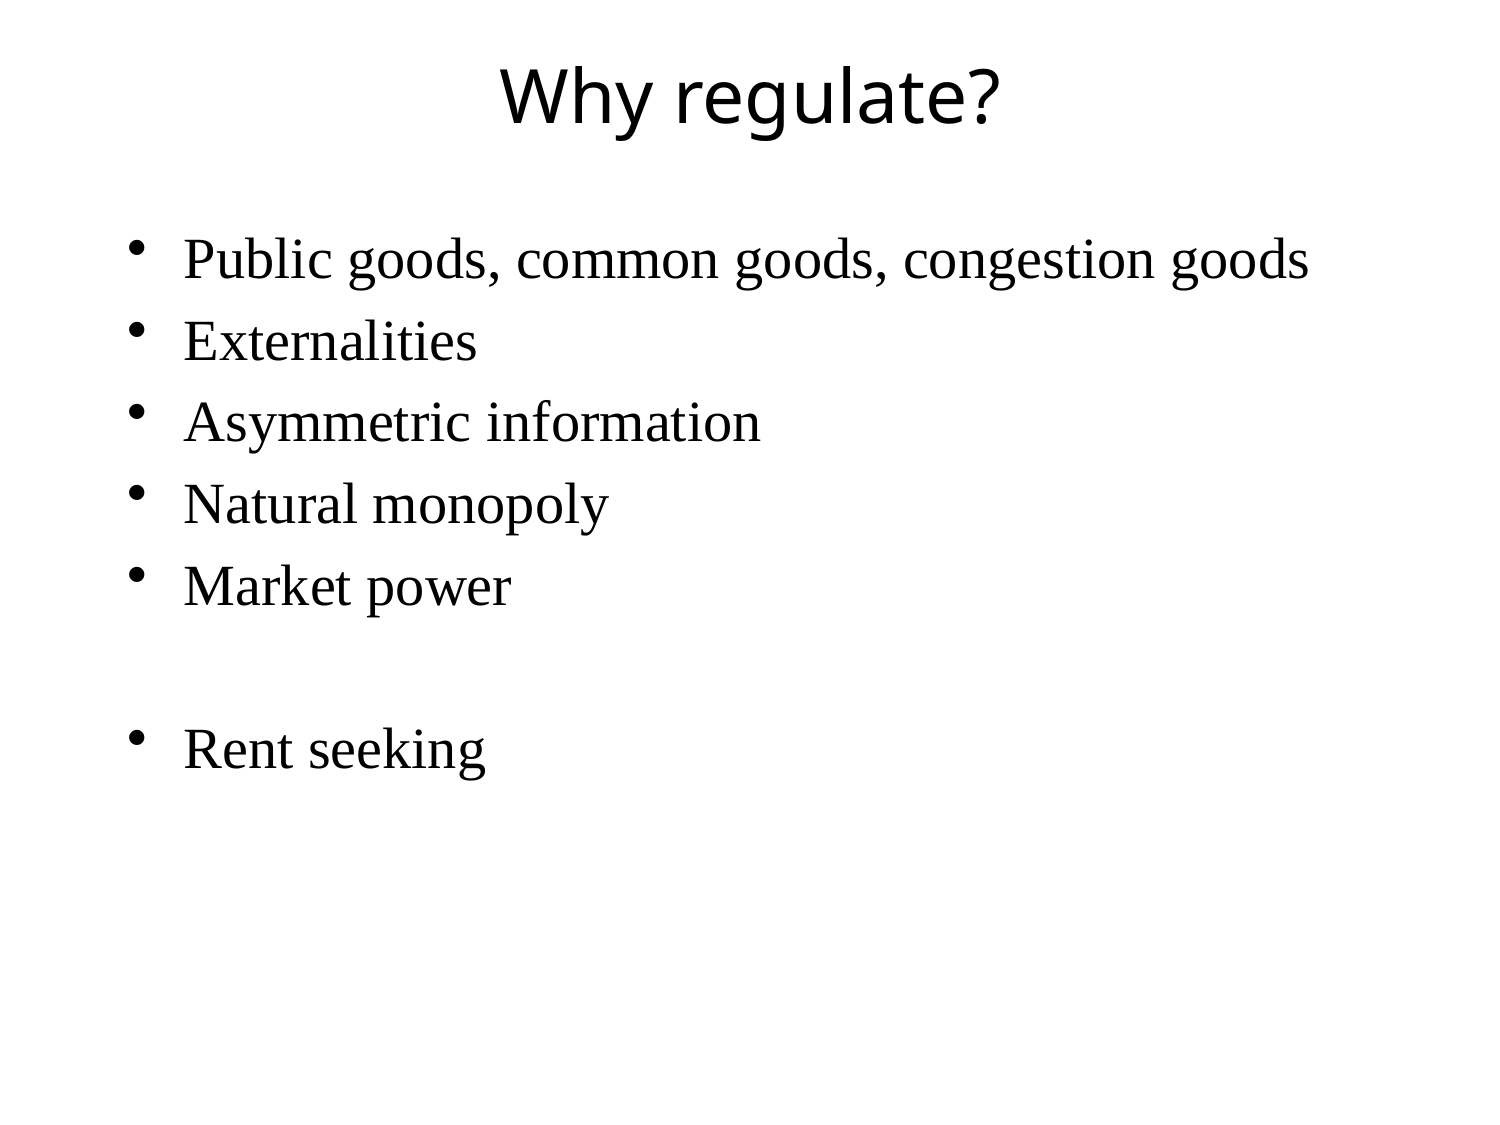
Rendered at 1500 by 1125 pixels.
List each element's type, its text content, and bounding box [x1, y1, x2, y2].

list Public goods, common goods, congestion goods Externalities Asymmetric information Natural monopoly Market power Rent seeking [112, 212, 1388, 888]
title Why regulate? [112, 0, 1388, 188]
